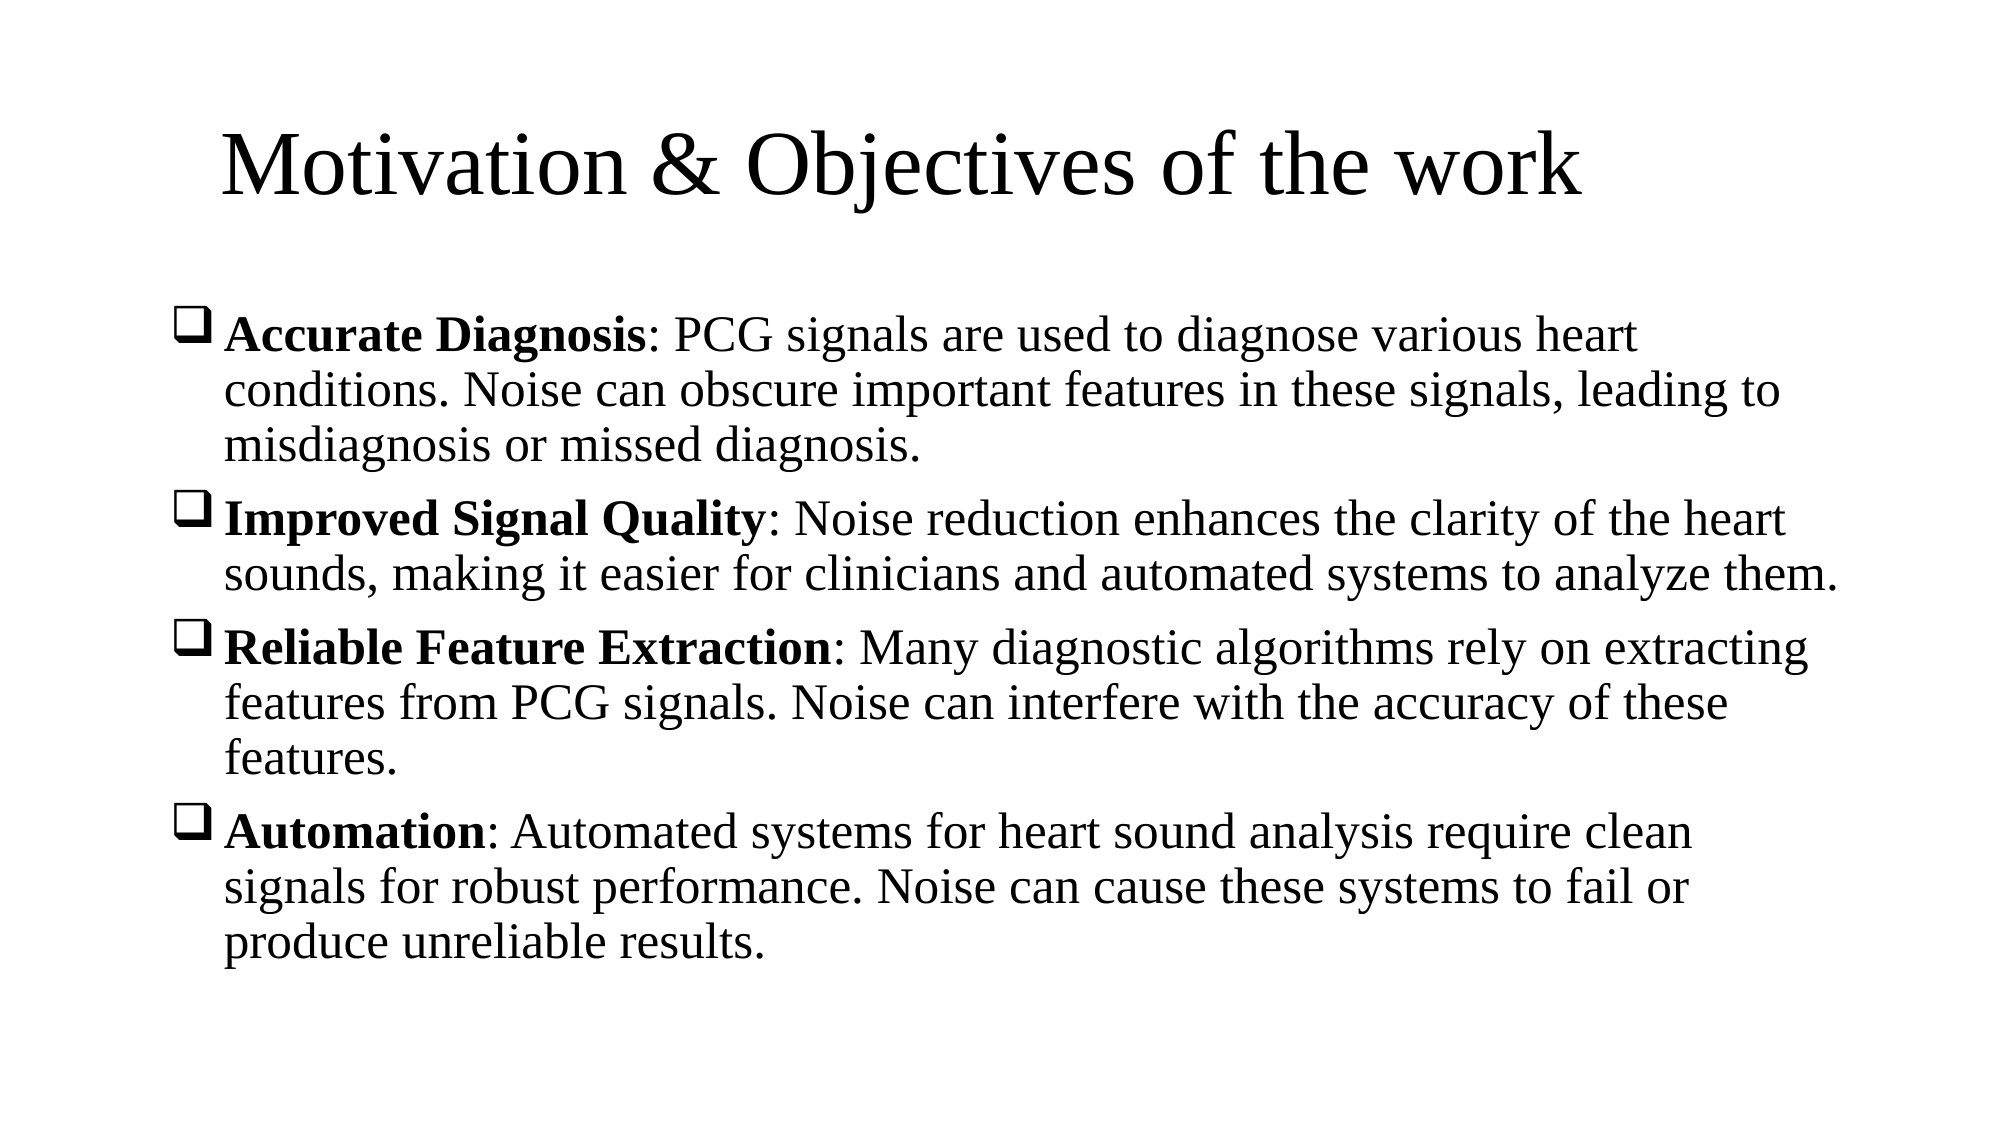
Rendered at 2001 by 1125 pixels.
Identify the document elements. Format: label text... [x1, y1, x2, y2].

list Accurate Diagnosis: PCG signals are used to diagnose various heart conditions. Noise can obscure important features in these signals, leading to misdiagnosis or missed diagnosis. Improved Signal Quality: Noise reduction enhances the clarity of the heart sounds, making it easier for clinicians and automated systems to analyze them. Reliable Feature Extraction: Many diagnostic algorithms rely on extracting features from PCG signals. Noise can interfere with the accuracy of these features. Automation: Automated systems for heart sound analysis require clean signals for robust performance. Noise can cause these systems to fail or produce unreliable results. [137, 299, 1863, 1014]
title Motivation & Objectives of the work [205, 55, 1931, 274]
